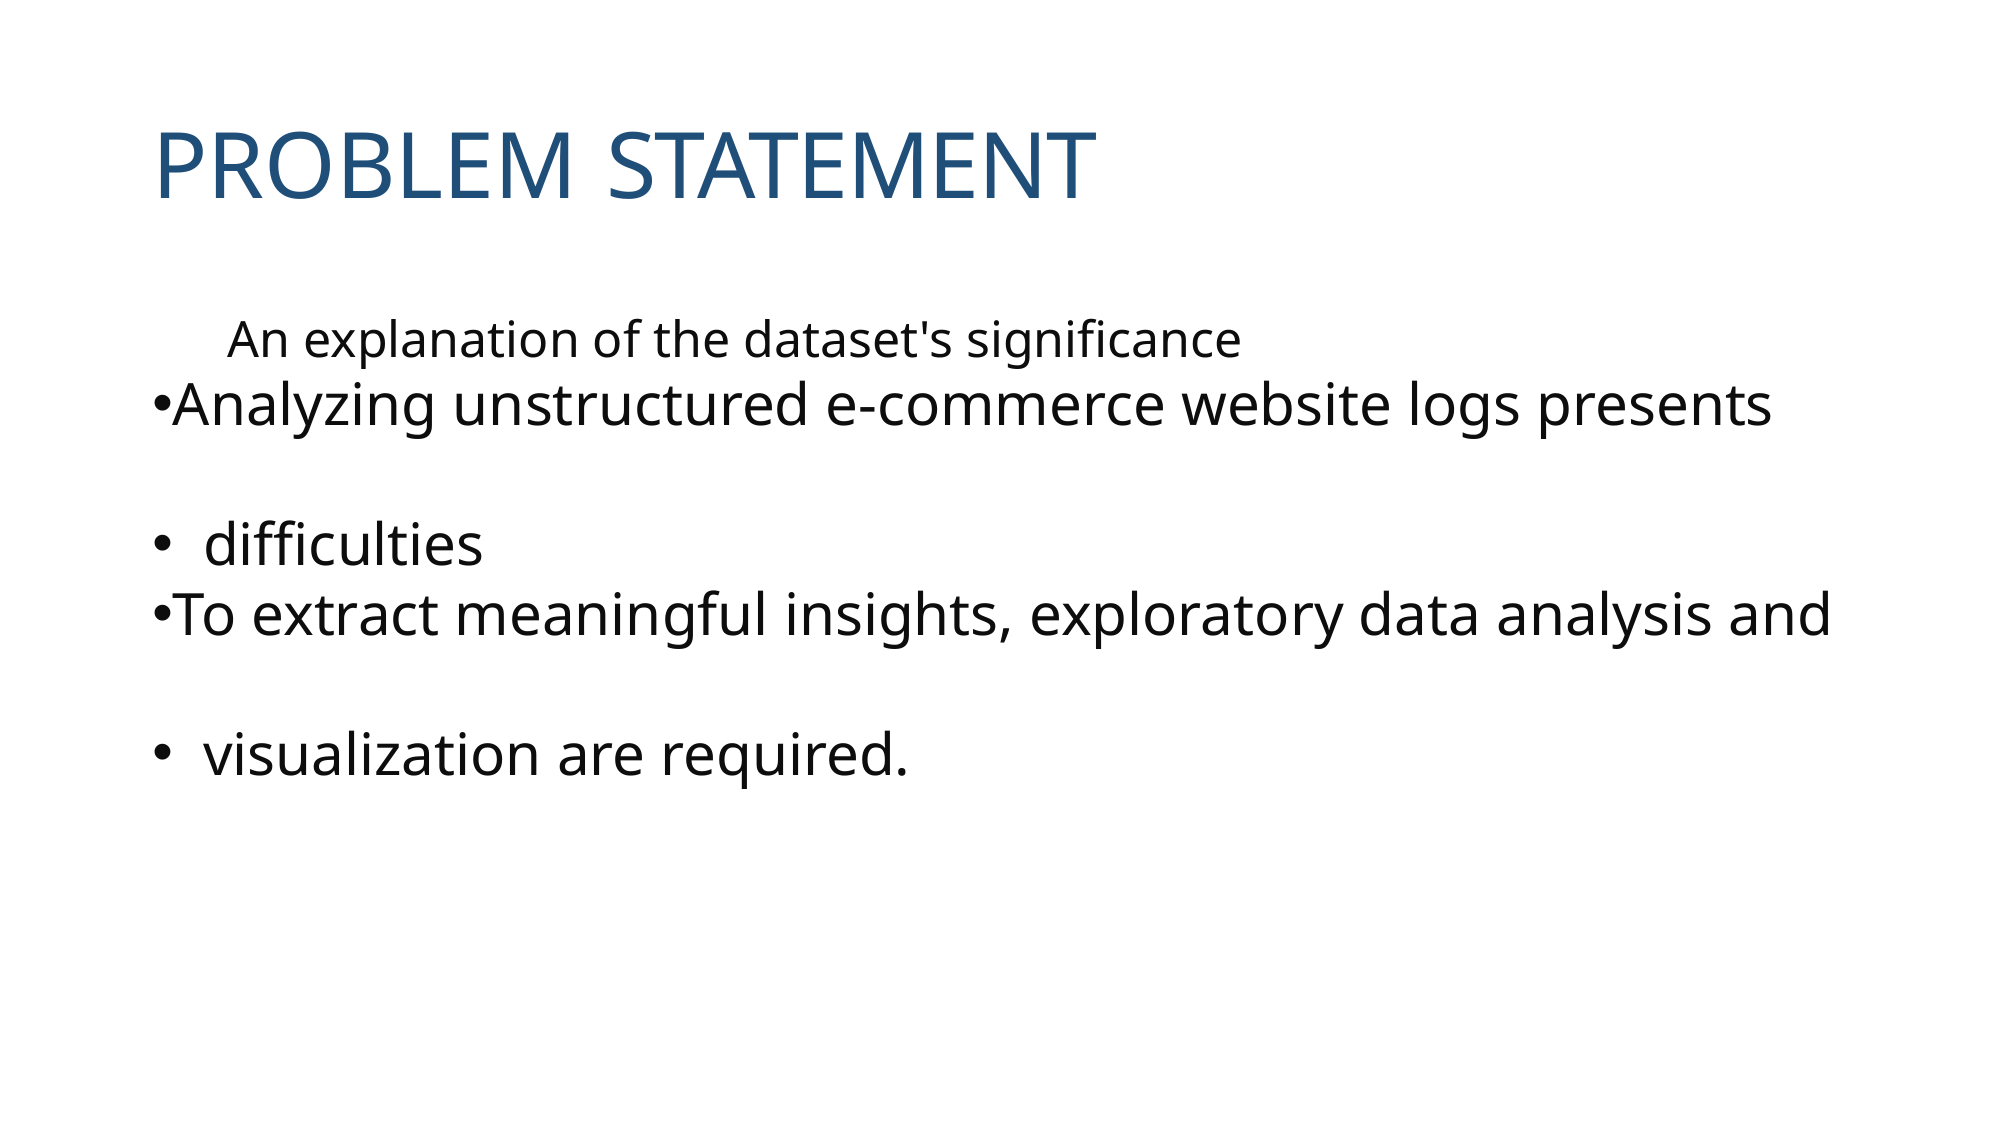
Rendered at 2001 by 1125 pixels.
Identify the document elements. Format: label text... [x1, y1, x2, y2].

list An explanation of the dataset's significance Analyzing unstructured e-commerce website logs presents difficulties To extract meaningful insights, exploratory data analysis and visualization are required. [137, 299, 1863, 1014]
title PROBLEM STATEMENT [137, 59, 1863, 278]
